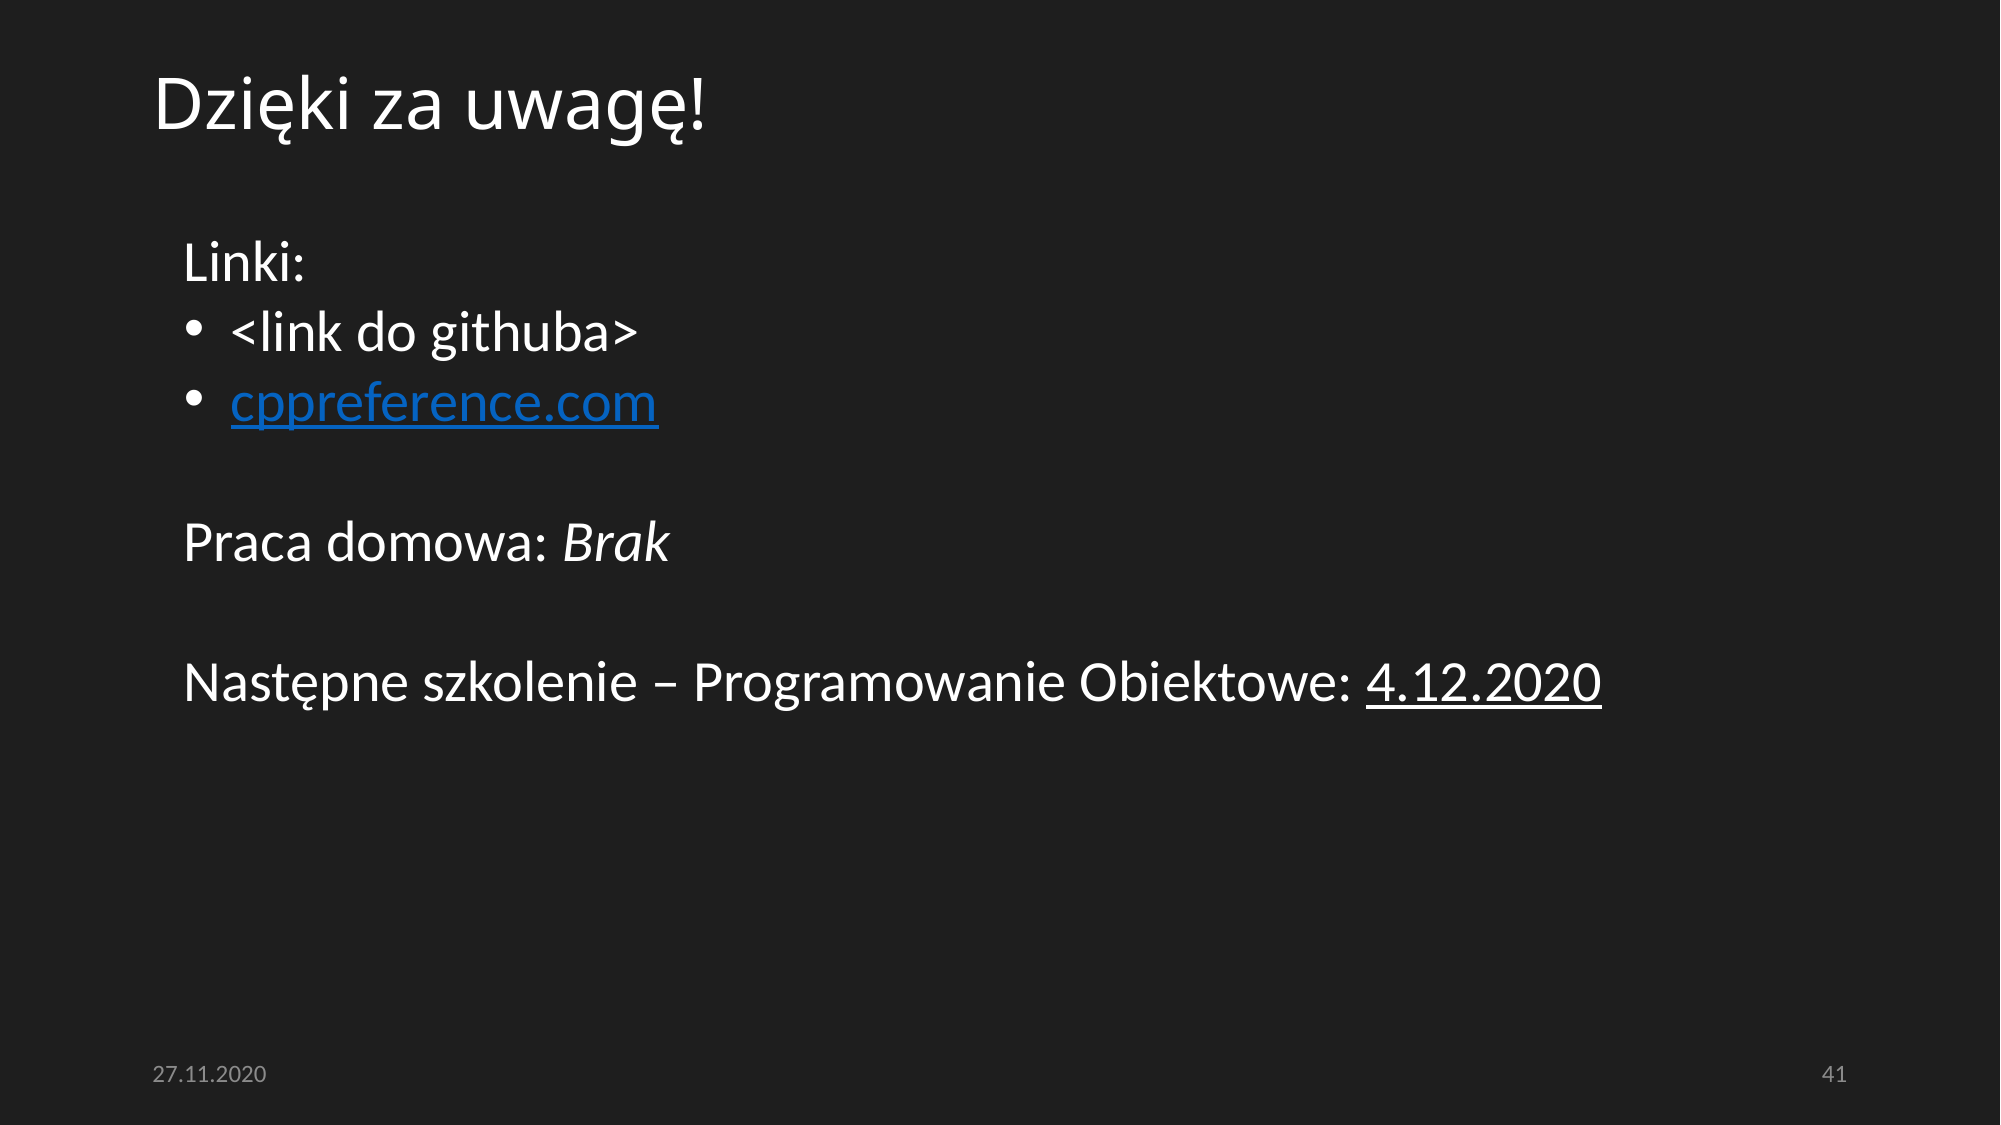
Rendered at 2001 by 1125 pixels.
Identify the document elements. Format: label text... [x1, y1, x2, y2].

slide_number 41 [1412, 1042, 1863, 1103]
text_box Linki: <link do githuba> cppreference.com Praca domowa: Brak Następne szkolenie – Programowanie Obiektowe: 4.12.2020 [168, 215, 1745, 721]
title Dzięki za uwagę! [137, 59, 1863, 153]
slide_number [137, 1042, 588, 1103]
